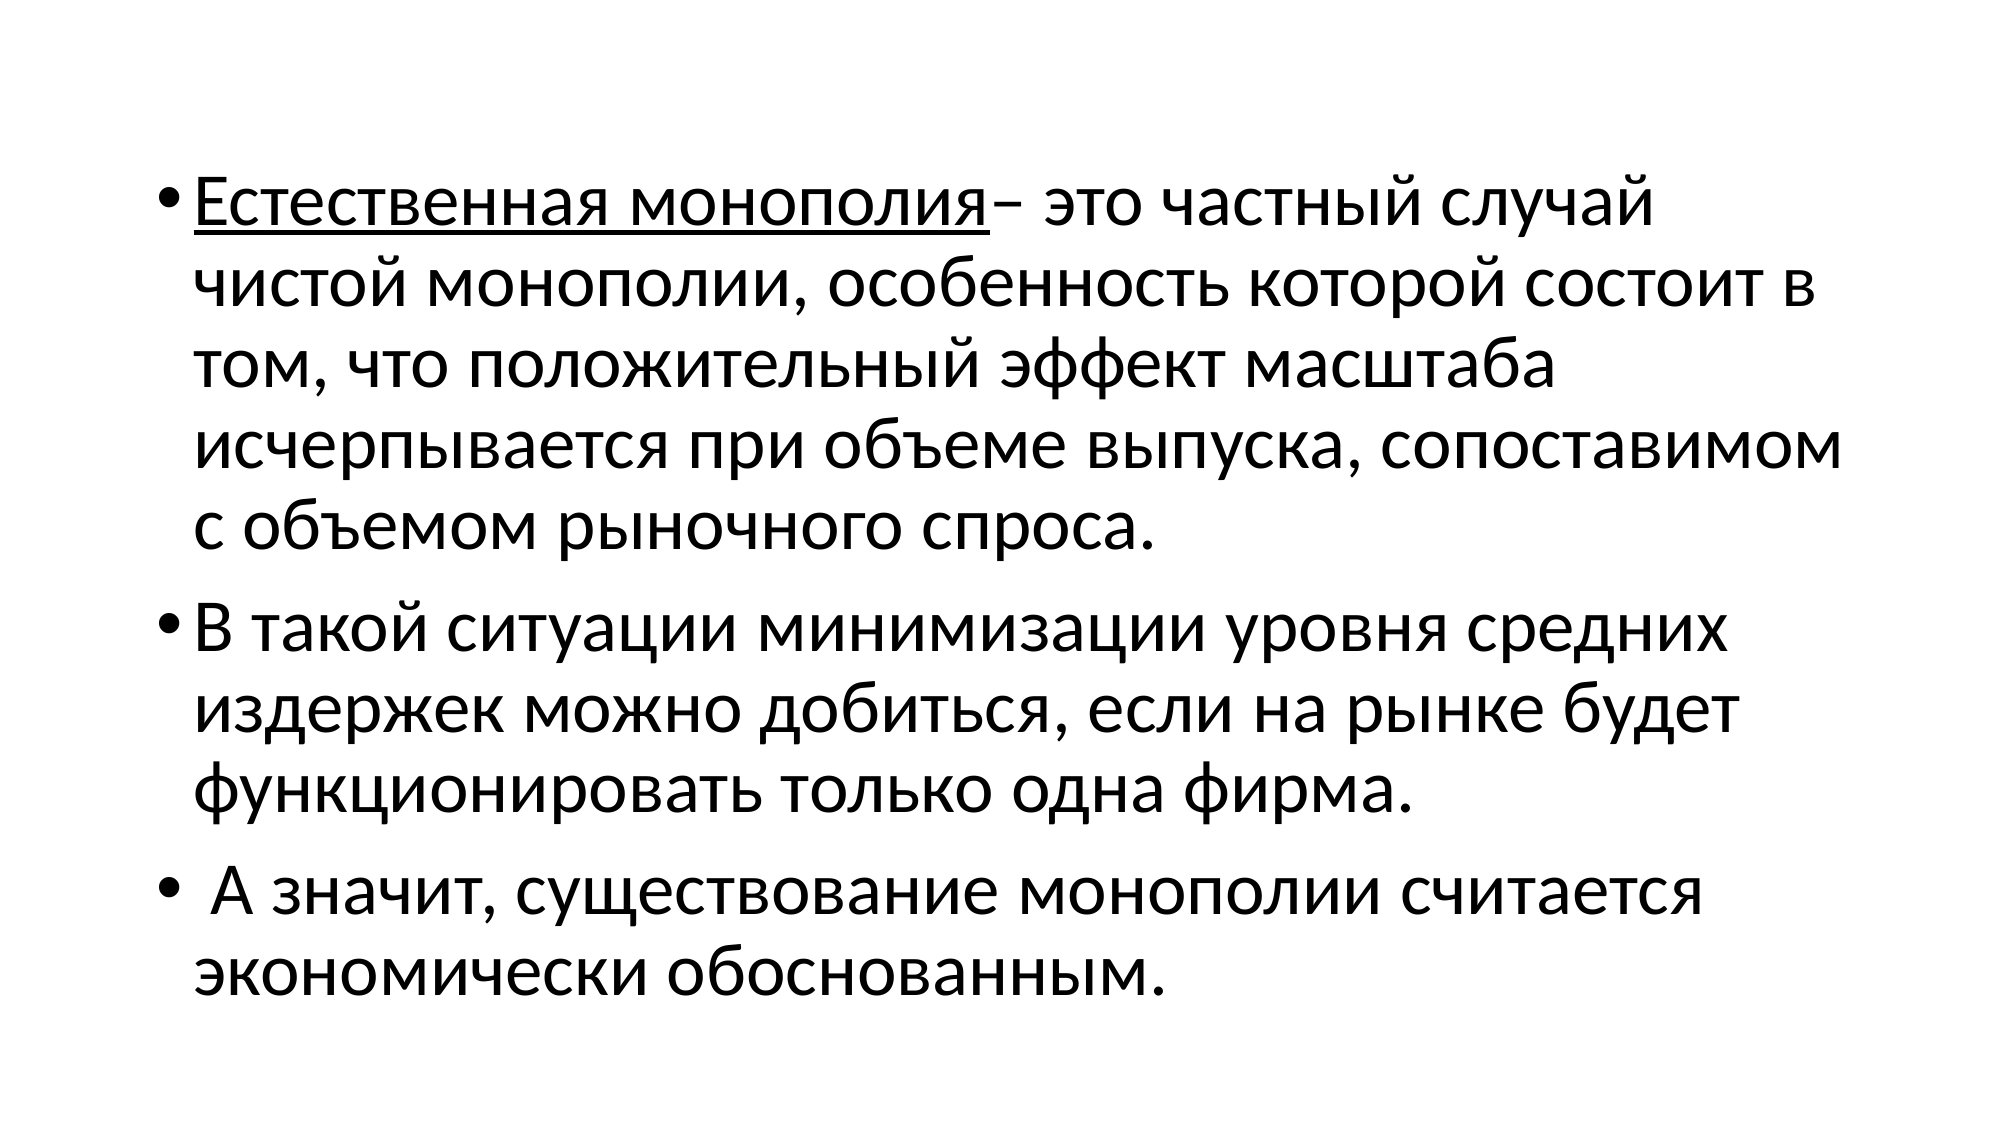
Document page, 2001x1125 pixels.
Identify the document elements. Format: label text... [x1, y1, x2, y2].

list Естественная монополия– это частный случай чистой монополии, особенность которой состоит в том, что положительный эффект масштаба исчерпывается при объеме выпуска, сопоставимом с объемом рыночного спроса. В такой ситуации минимизации уровня средних издержек можно добиться, если на рынке будет функционировать только одна фирма. А значит, существование монополии считается экономически обоснованным. [141, 153, 1867, 1025]
